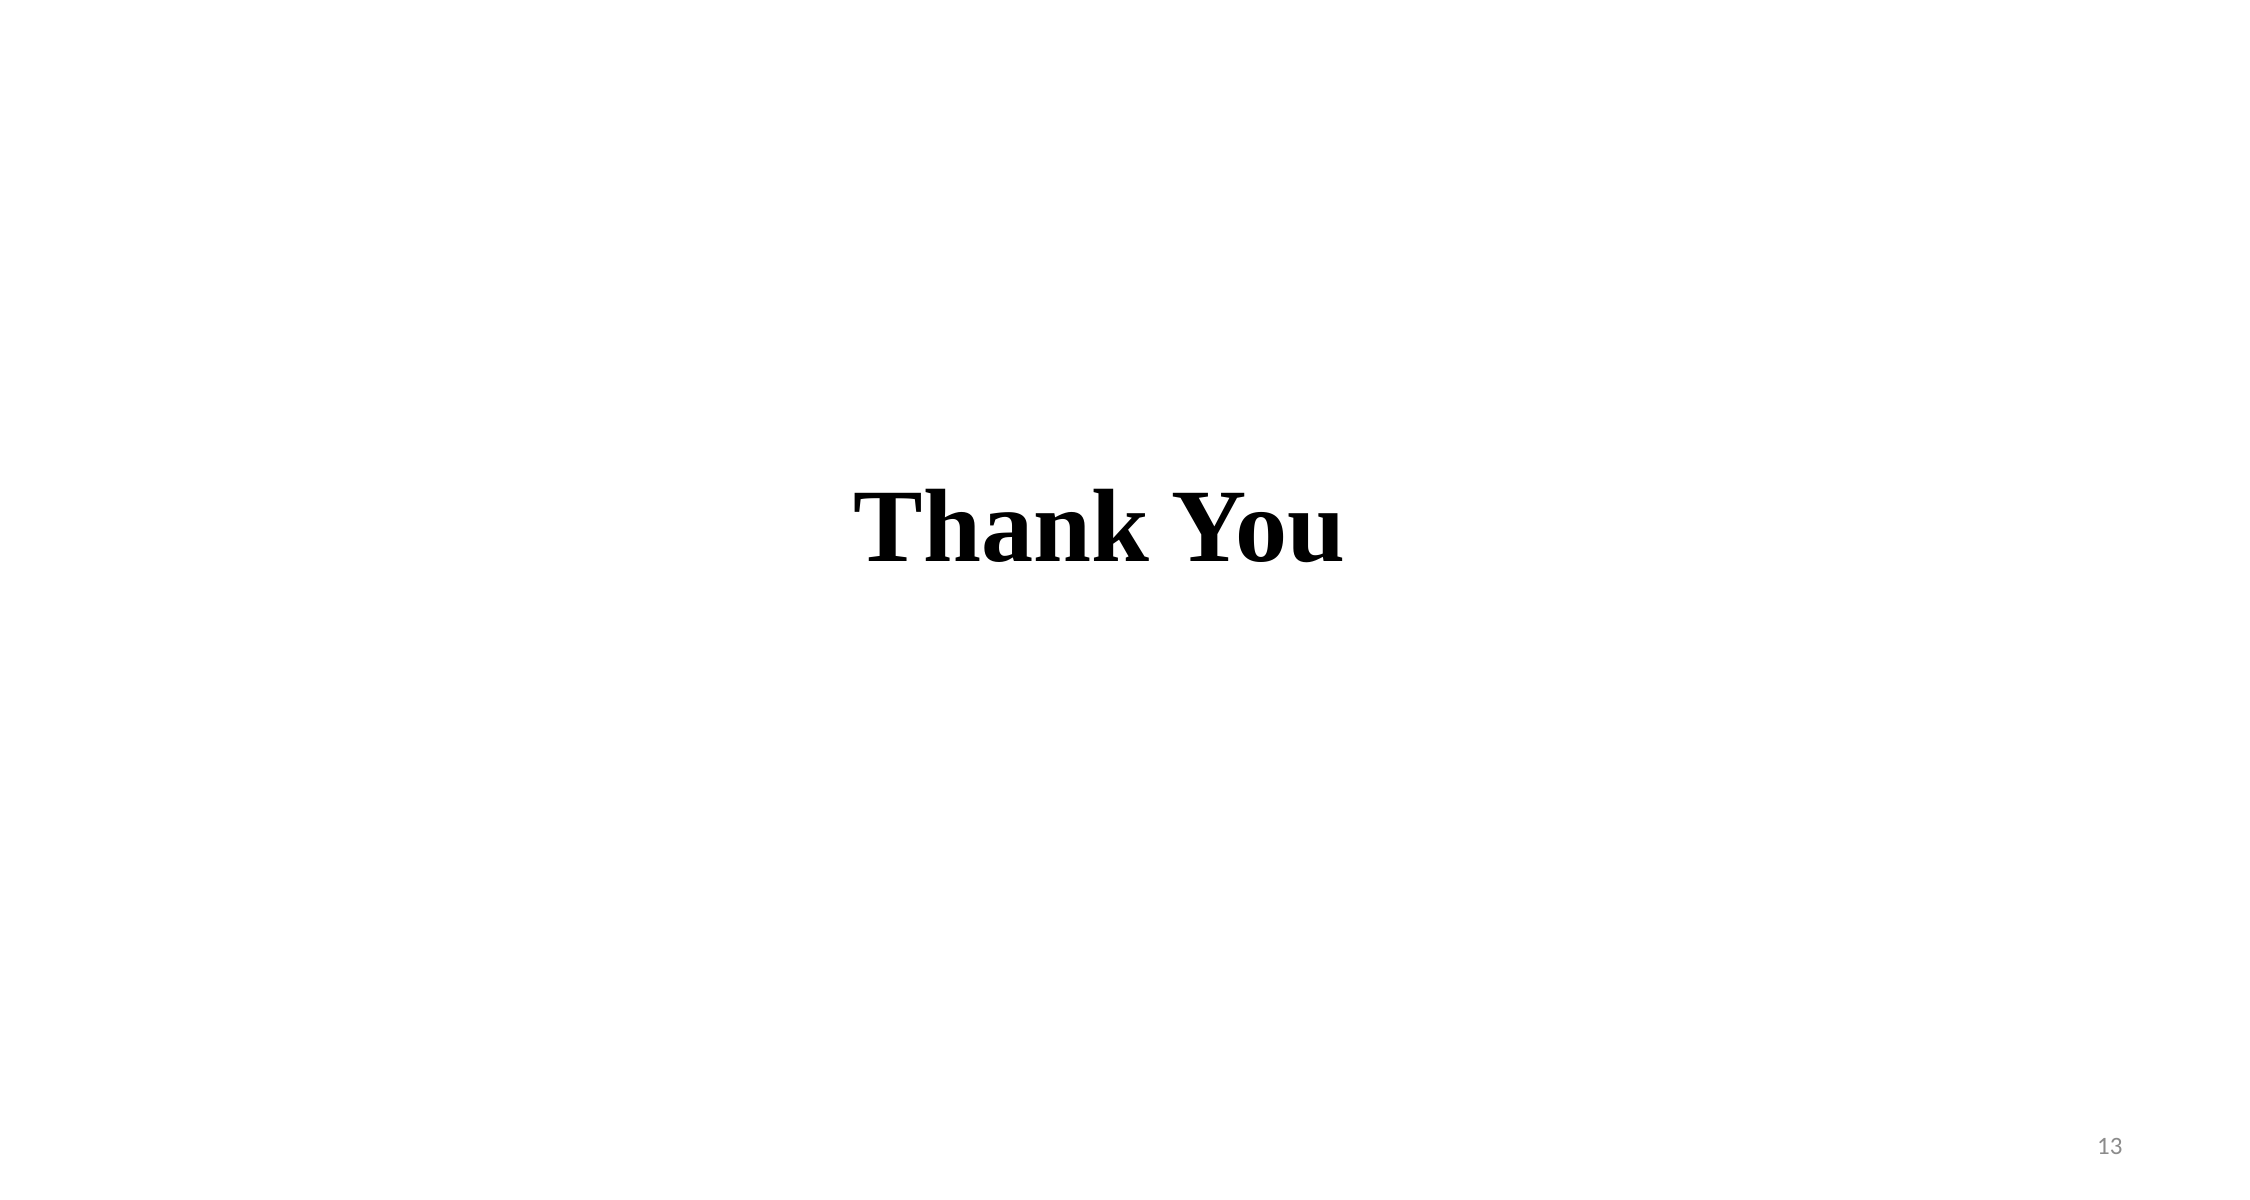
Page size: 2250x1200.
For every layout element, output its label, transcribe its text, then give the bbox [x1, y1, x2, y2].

slide_number 13 [1612, 1112, 2138, 1177]
list Thank You [300, 450, 1900, 1147]
